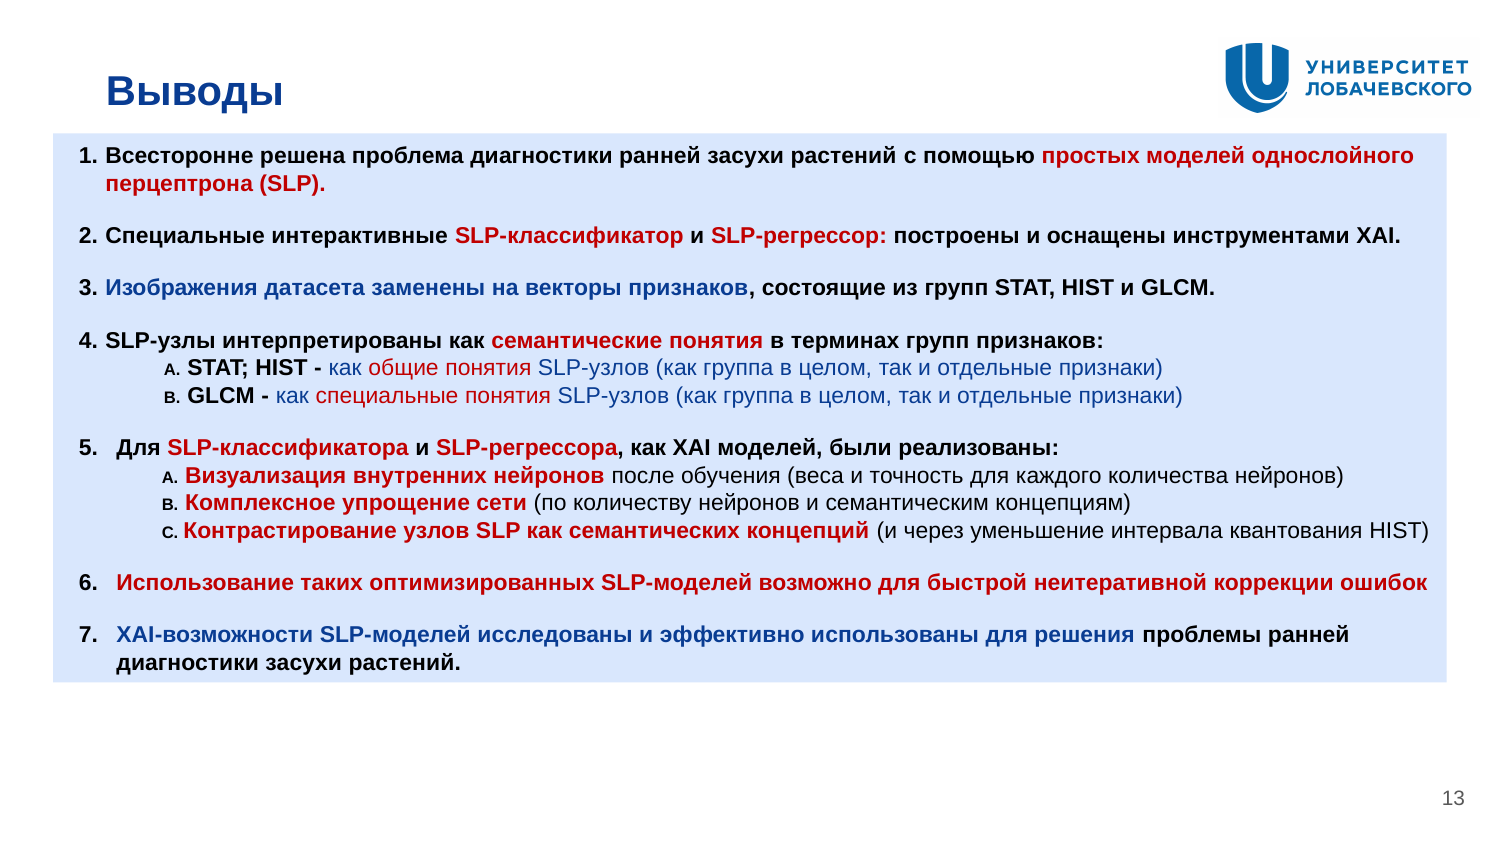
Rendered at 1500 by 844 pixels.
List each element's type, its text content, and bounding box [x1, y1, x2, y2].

text_box Всесторонне решена проблема диагностики ранней засухи растений с помощью простых моделей однослойного перцептрона (SLP). Специальные интерактивные SLP-классификатор и SLP-регрессор: построены и оснащены инструментами XAI. Изображения датасета заменены на векторы признаков, состоящие из групп STAT, HIST и GLCM. SLP-узлы интерпретированы как семантические понятия в терминах групп признаков: A. STAT; HIST - как общие понятия SLP-узлов (как группа в целом, так и отдельные признаки) B. GLCM - как специальные понятия SLP-узлов (как группа в целом, так и отдельные признаки) Для SLP-классификатора и SLP-регрессора, как XAI моделей, были реализованы: A. Визуализация внутренних нейронов после обучения (веса и точность для каждого количества нейронов) B. Комплексное упрощение сети (по количеству нейронов и семантическим концепциям) C. Контрастирование узлов SLP как семантических концепций (и через уменьшение интервала квантования HIST) Использование таких оптимизированных SLP-моделей возможно для быстрой неитеративной коррекции ошибок XAI-возможности SLP-моделей исследованы и эффективно использованы для решения проблемы ранней диагностики засухи растений. [53, 133, 1447, 683]
slide_number 13 [1389, 764, 1480, 830]
title Выводы [90, 48, 1143, 133]
picture [1218, 37, 1480, 118]
